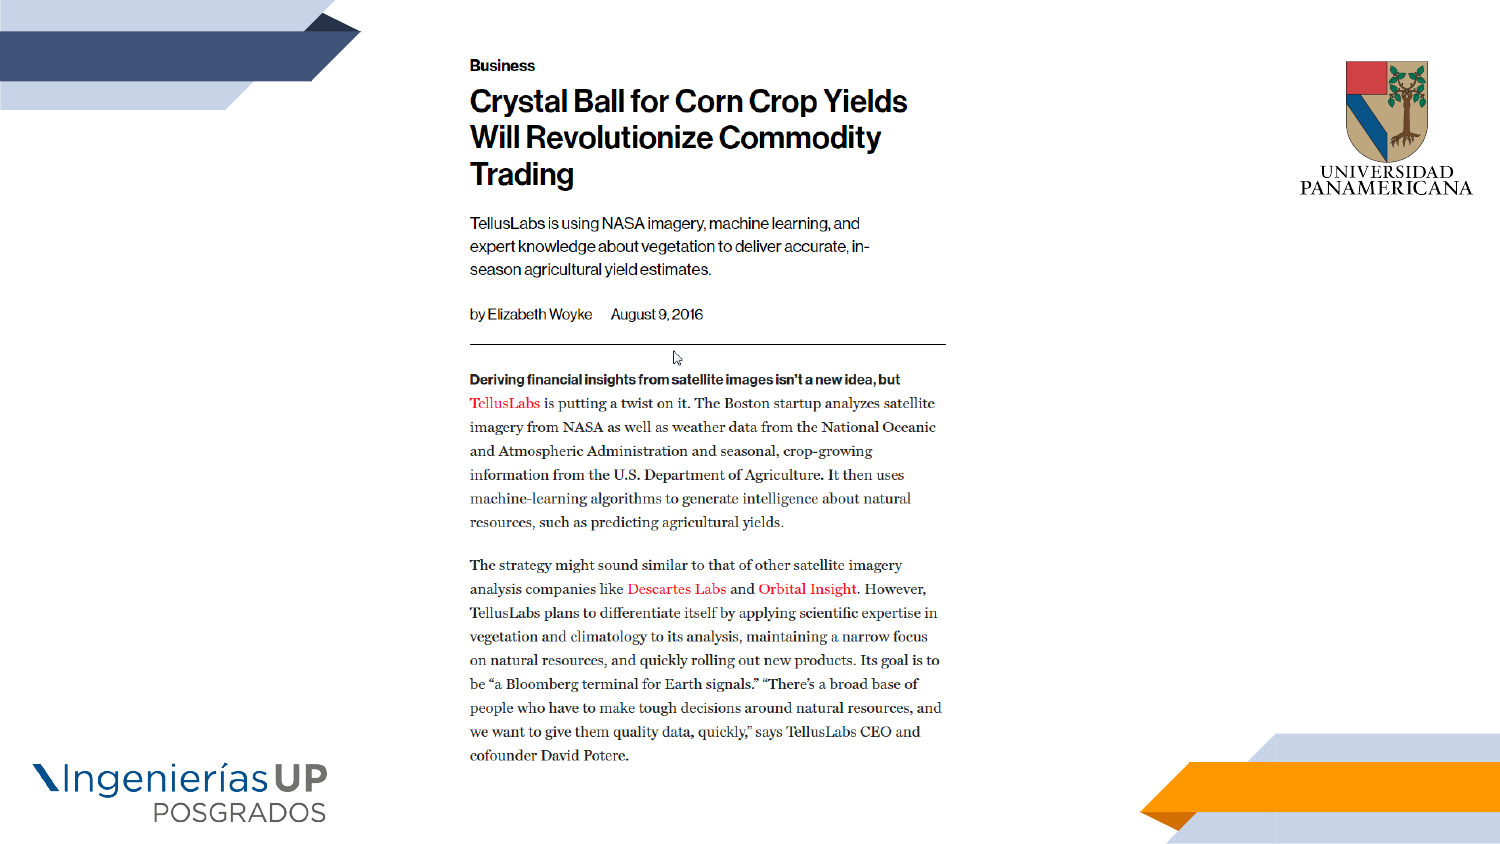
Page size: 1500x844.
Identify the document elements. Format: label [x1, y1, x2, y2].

list [465, 55, 1031, 776]
picture [1286, 44, 1490, 210]
picture [15, 737, 344, 844]
